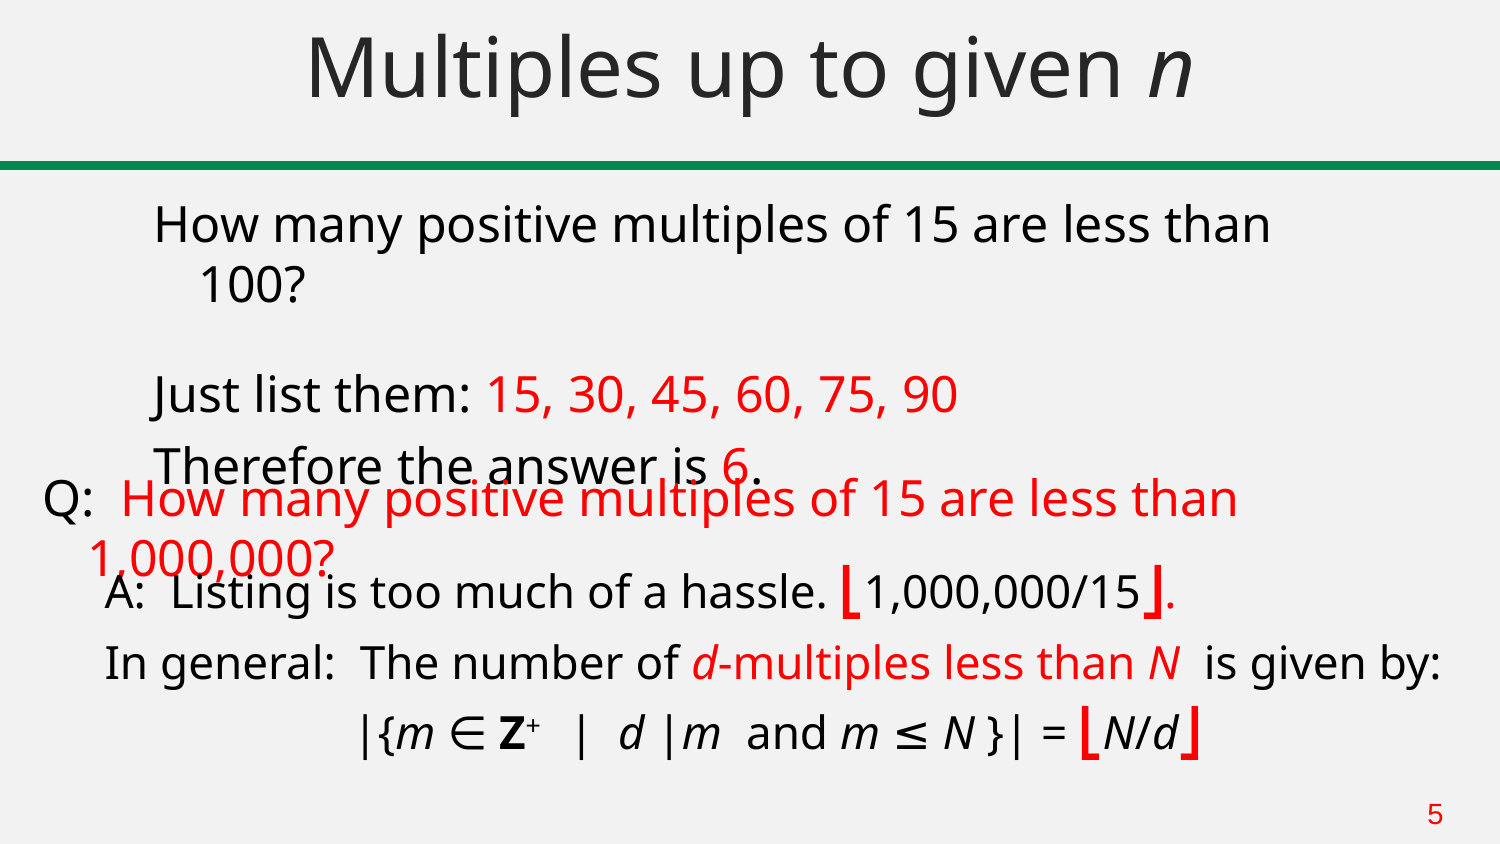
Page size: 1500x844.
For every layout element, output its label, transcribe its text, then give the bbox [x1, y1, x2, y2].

list A: Listing is too much of a hassle. ⎣1,000,000/15⎦. In general: The number of d-multiples less than N is given by: |{m ∈ Z+ | d |m and m ≤ N }| = ⎣N/d⎦ [89, 561, 1465, 763]
list How many positive multiples of 15 are less than 100? Just list them: 15, 30, 45, 60, 75, 90 Therefore the answer is 6. [138, 184, 1377, 451]
title Multiples up to given n [0, 0, 1500, 122]
text_box Q: How many positive multiples of 15 are less than 1,000,000? [27, 451, 1488, 602]
